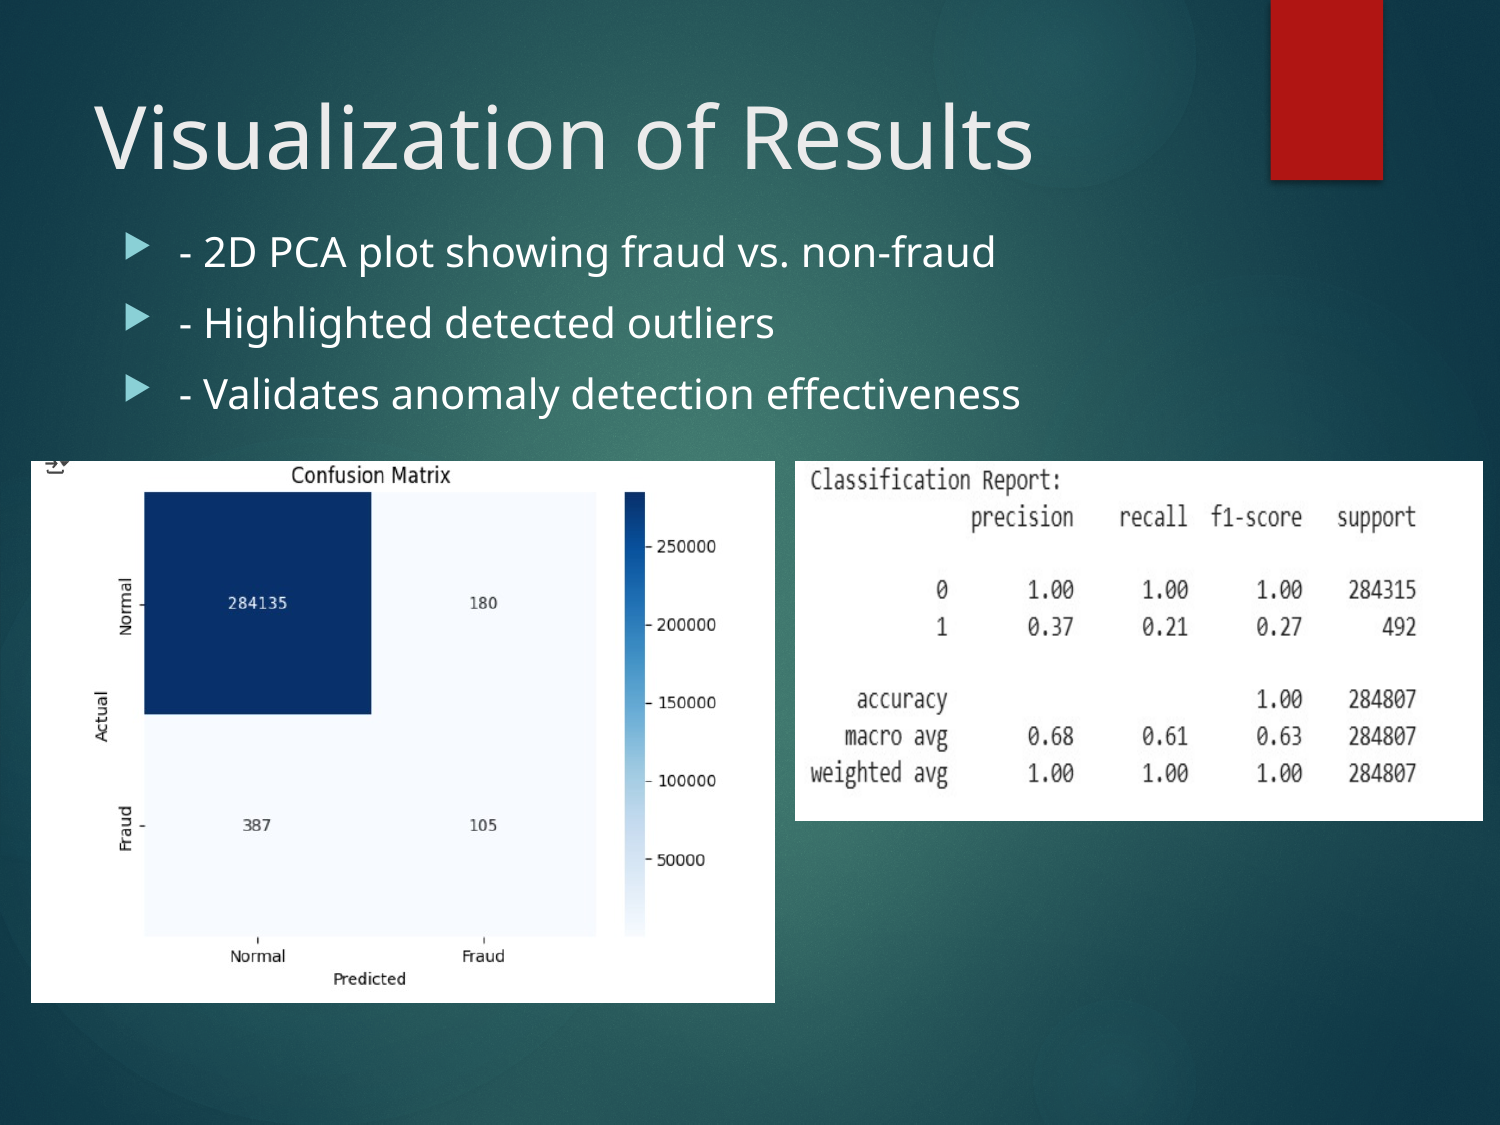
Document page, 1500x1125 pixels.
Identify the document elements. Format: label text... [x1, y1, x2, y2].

list - 2D PCA plot showing fraud vs. non-fraud - Highlighted detected outliers - Validates anomaly detection effectiveness [107, 218, 1209, 478]
picture [794, 461, 1484, 822]
title Visualization of Results [79, 74, 1237, 304]
picture [31, 461, 775, 1004]
